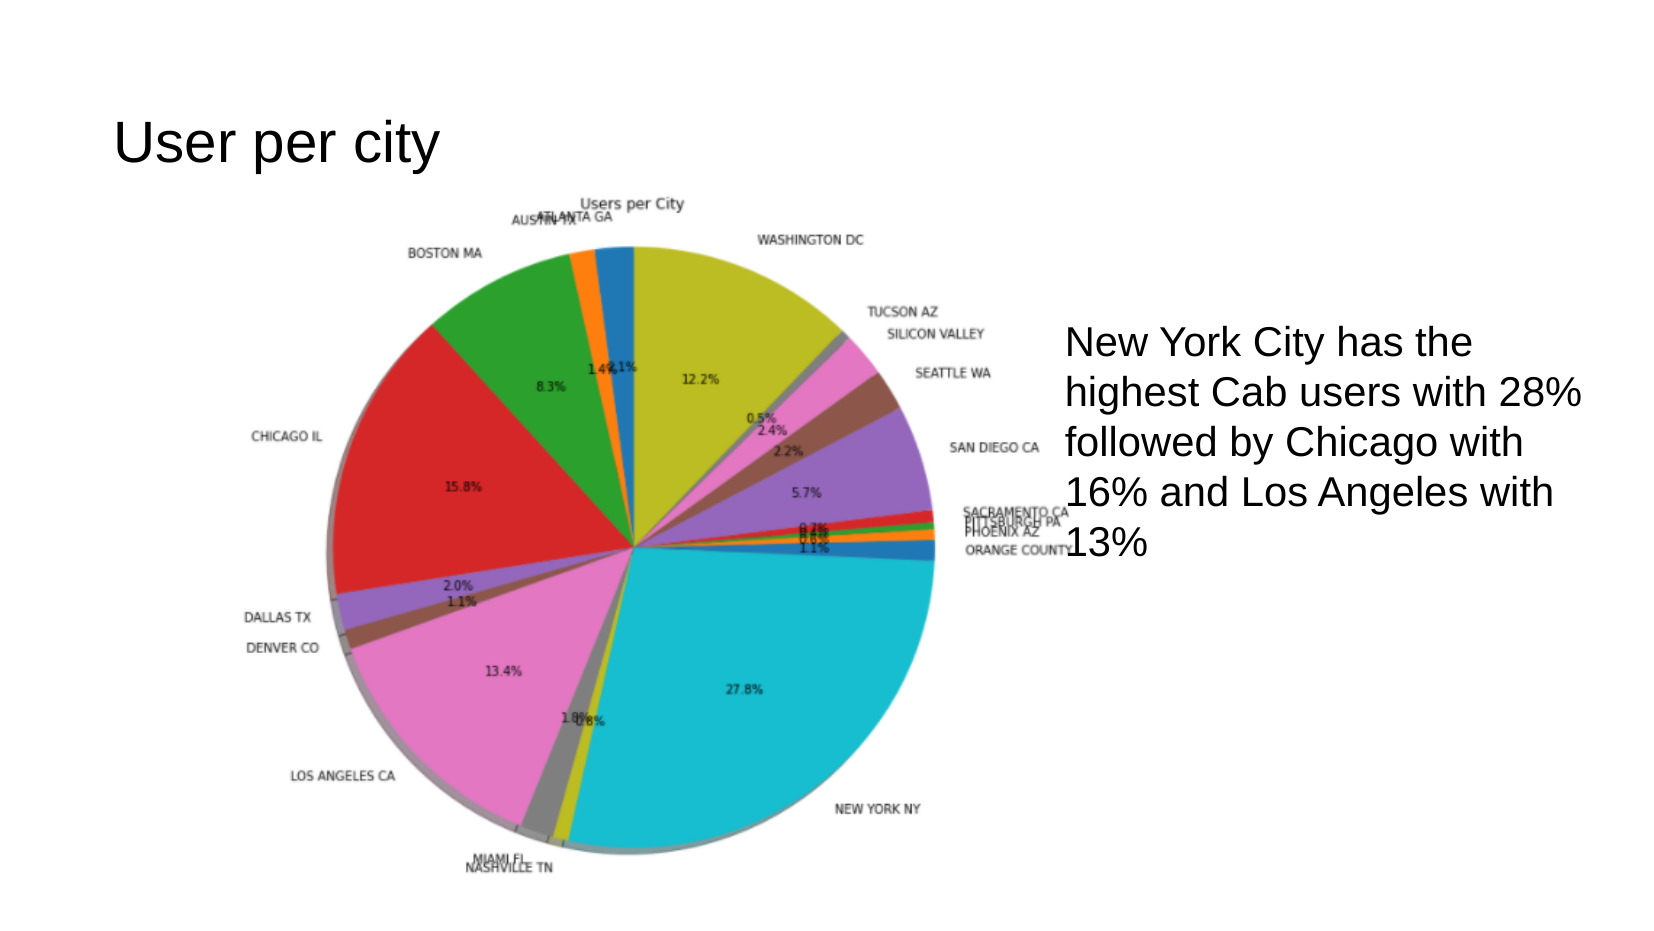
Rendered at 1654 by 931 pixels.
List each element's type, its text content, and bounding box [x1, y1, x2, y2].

text_box New York City has the highest Cab users with 28% followed by Chicago with 16% and Los Angeles with 13% [1127, 262, 1613, 825]
title User per city [113, 49, 1540, 230]
picture [149, 187, 1124, 895]
